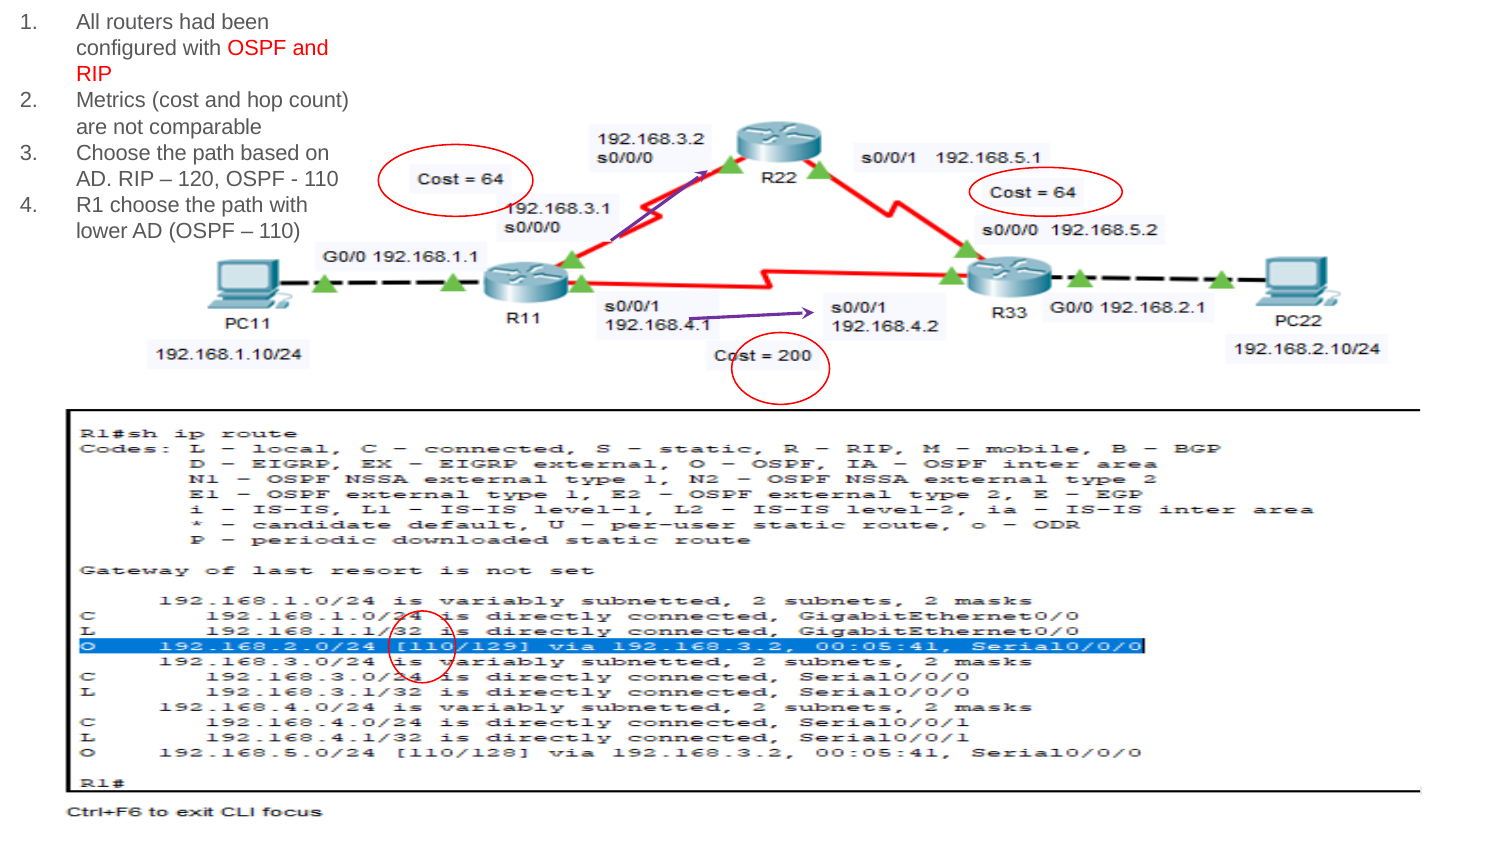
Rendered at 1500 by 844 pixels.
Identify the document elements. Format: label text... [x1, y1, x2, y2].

picture [133, 65, 1421, 401]
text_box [610, 170, 708, 241]
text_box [688, 312, 815, 319]
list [59, 404, 1421, 832]
text_box All routers had been configured with OSPF and RIP Metrics (cost and hop count) are not comparable Choose the path based on AD. RIP – 120, OSPF - 110 R1 choose the path with lower AD (OSPF – 110) [4, 0, 374, 251]
